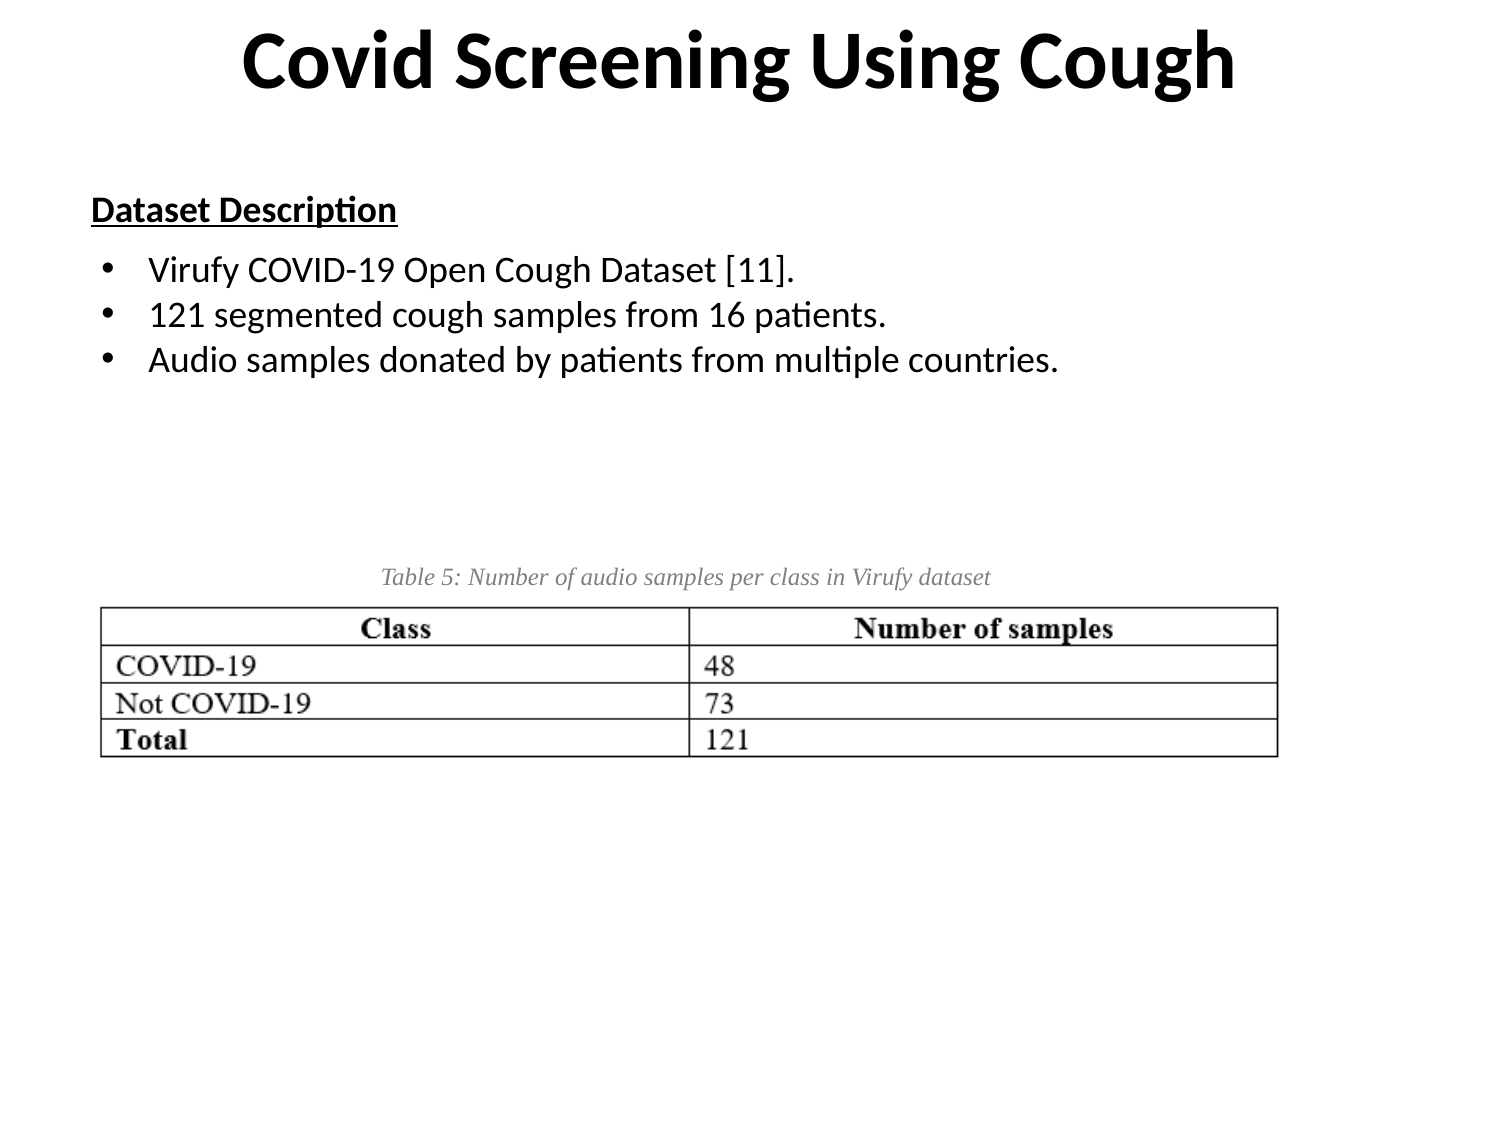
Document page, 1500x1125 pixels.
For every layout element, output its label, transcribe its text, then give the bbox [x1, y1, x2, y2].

text_box Table 5: Number of audio samples per class in Virufy dataset [365, 545, 1099, 587]
picture [88, 588, 1288, 767]
title Covid Screening Using Cough [51, 1, 1449, 127]
text_box Virufy COVID-19 Open Cough Dataset [11]. 121 segmented cough samples from 16 patients. Audio samples donated by patients from multiple countries. [63, 230, 1354, 396]
text_box Dataset Description [76, 177, 419, 230]
